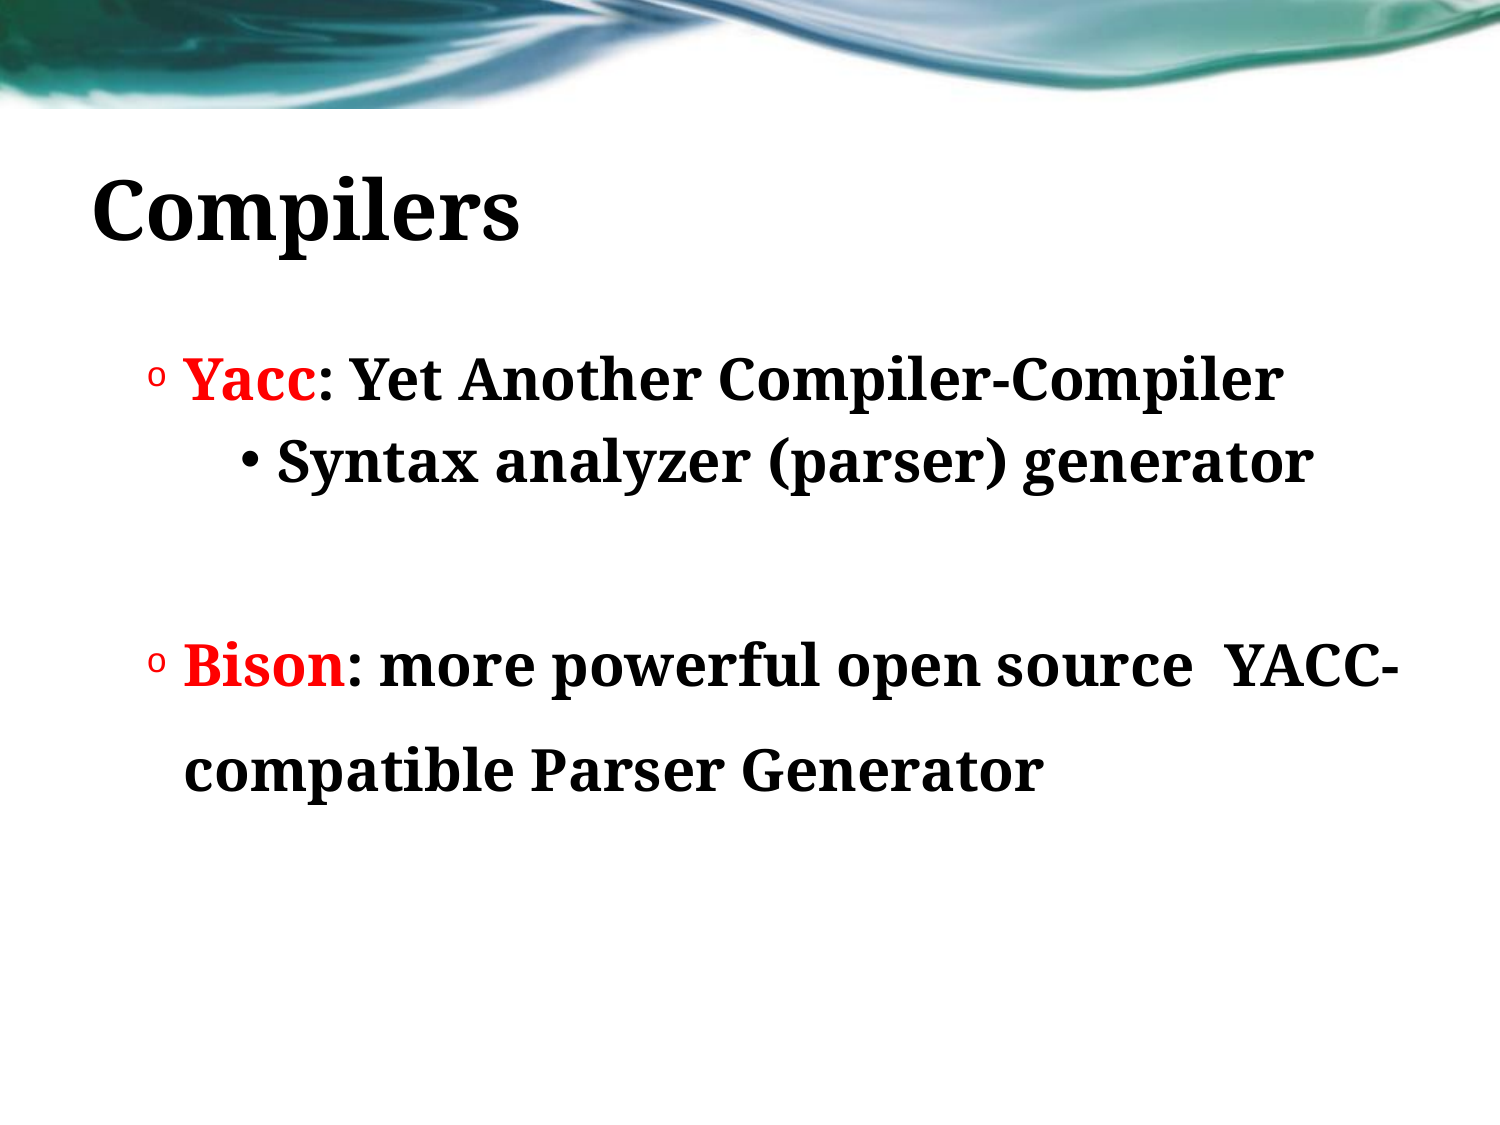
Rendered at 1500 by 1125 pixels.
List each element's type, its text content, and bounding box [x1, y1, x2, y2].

title Compilers [75, 149, 1425, 299]
picture [0, 0, 1500, 109]
list Yacc: Yet Another Compiler-Compiler Syntax analyzer (parser) generator Bison: more powerful open source YACC-compatible Parser Generator [75, 299, 1425, 1005]
